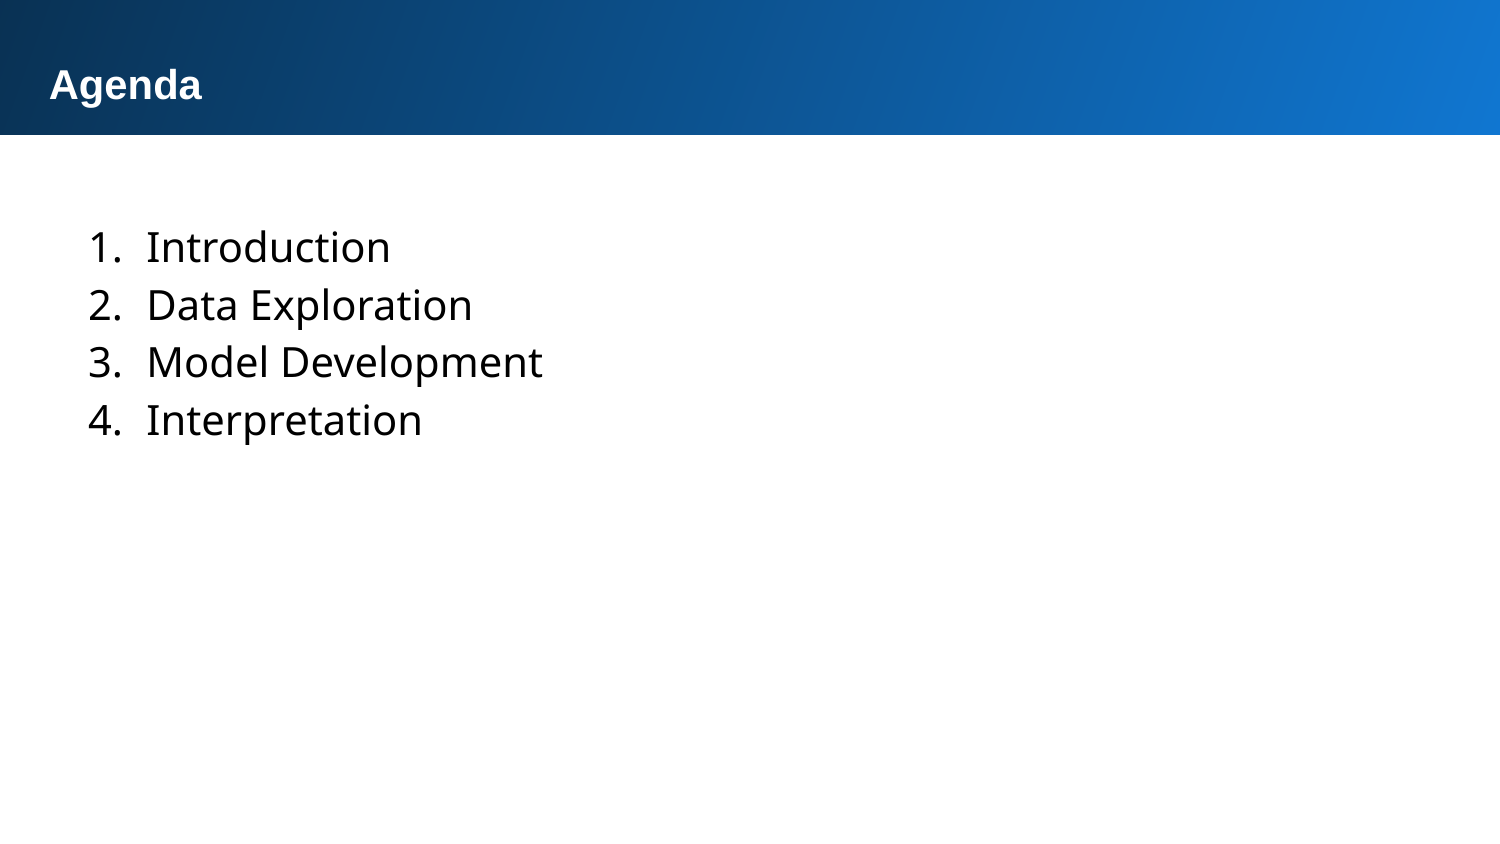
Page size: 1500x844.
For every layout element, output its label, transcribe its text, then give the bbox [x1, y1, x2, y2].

text_box Introduction Data Exploration Model Development Interpretation [56, 198, 952, 459]
text_box [0, 0, 1500, 135]
text_box Agenda [33, 43, 1439, 124]
